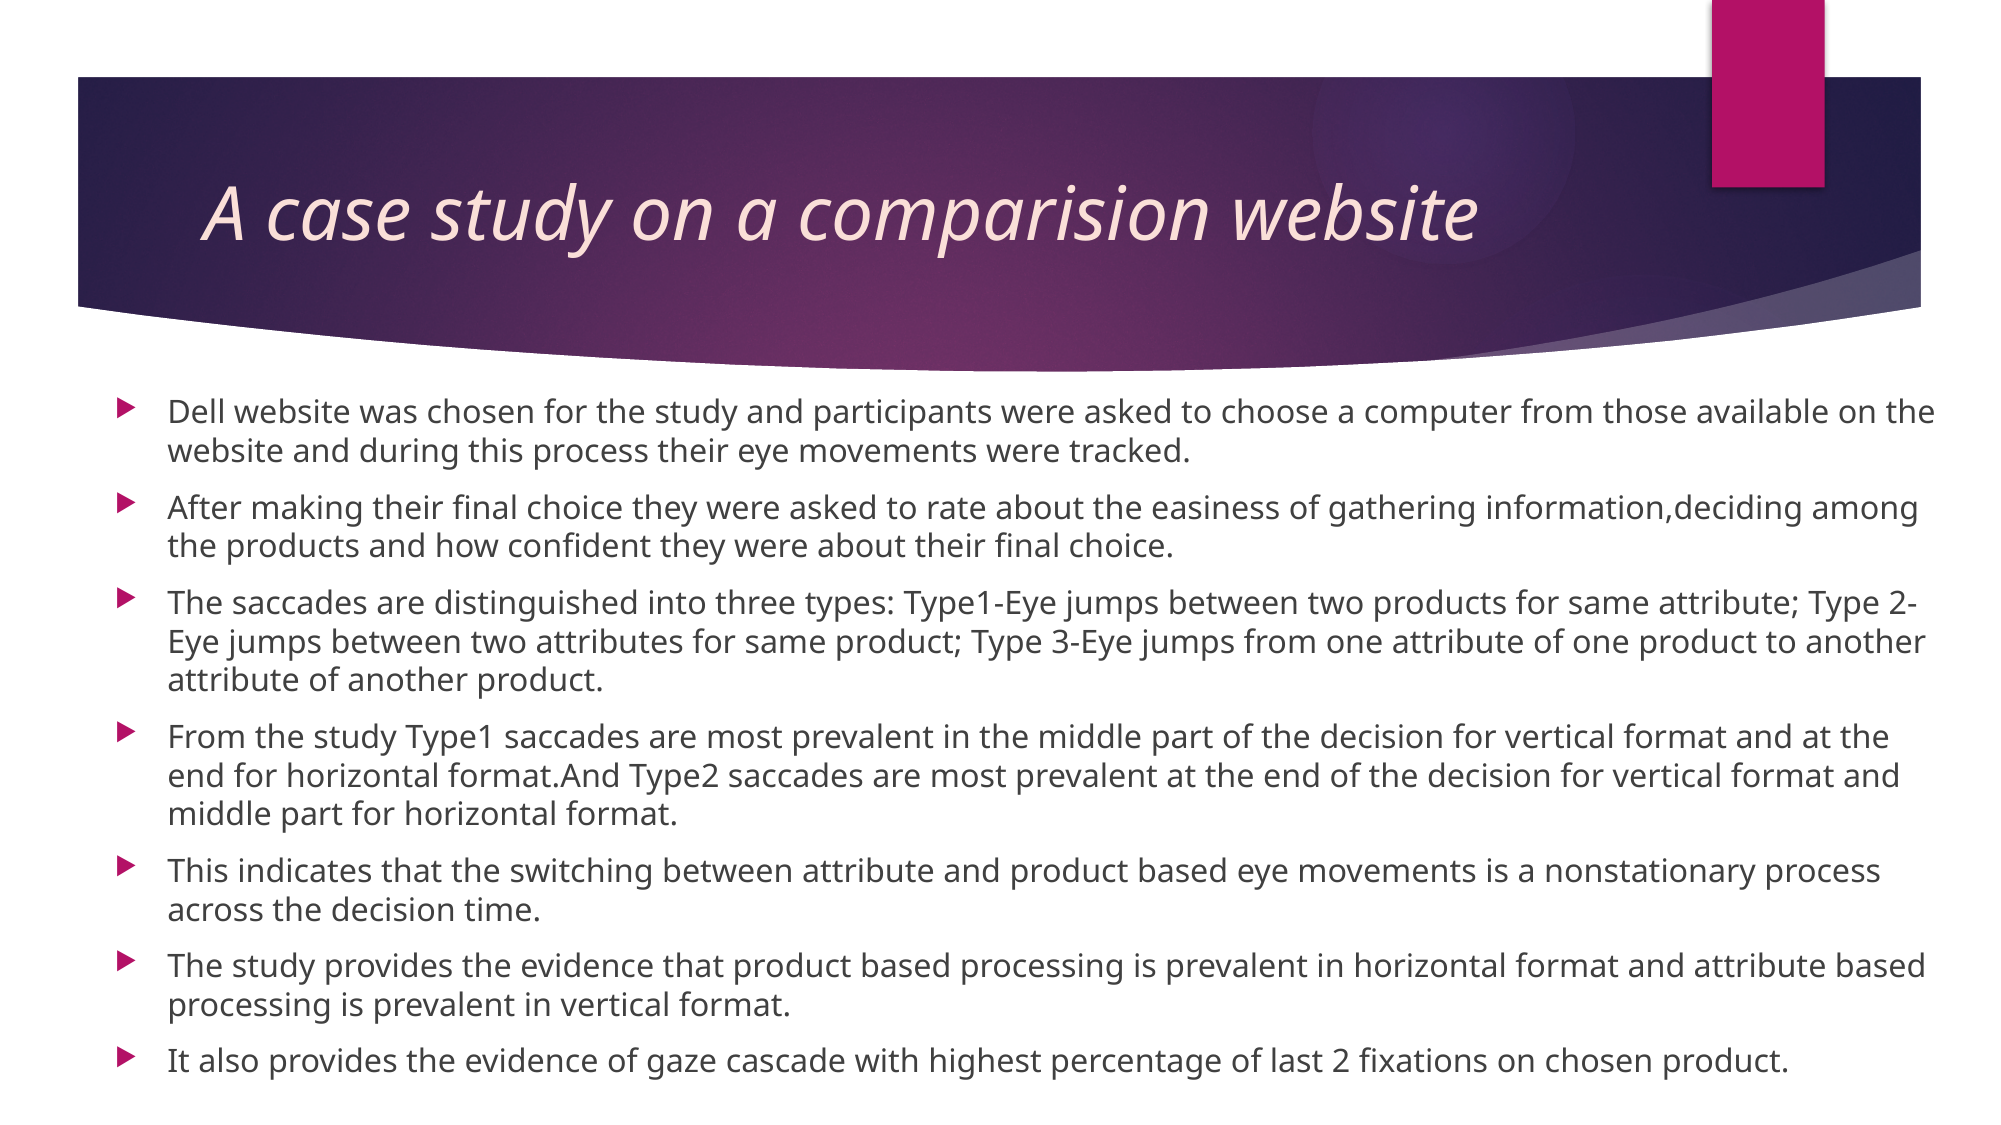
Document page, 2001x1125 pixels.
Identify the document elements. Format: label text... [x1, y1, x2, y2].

title A case study on a comparision website [189, 145, 1709, 276]
list Dell website was chosen for the study and participants were asked to choose a computer from those available on the website and during this process their eye movements were tracked. After making their final choice they were asked to rate about the easiness of gathering information,deciding among the products and how confident they were about their final choice. The saccades are distinguished into three types: Type1-Eye jumps between two products for same attribute; Type 2-Eye jumps between two attributes for same product; Type 3-Eye jumps from one attribute of one product to another attribute of another product. From the study Type1 saccades are most prevalent in the middle part of the decision for vertical format and at the end for horizontal format.And Type2 saccades are most prevalent at the end of the decision for vertical format and middle part for horizontal format. This indicates that the switching between attribute and product based eye movements is a nonstationary process across the decision time. The study provides the evidence that product based processing is prevalent in horizontal format and attribute based processing is prevalent in vertical format. It also provides the evidence of gaze cascade with highest percentage of last 2 fixations on chosen product. [99, 384, 1972, 1093]
